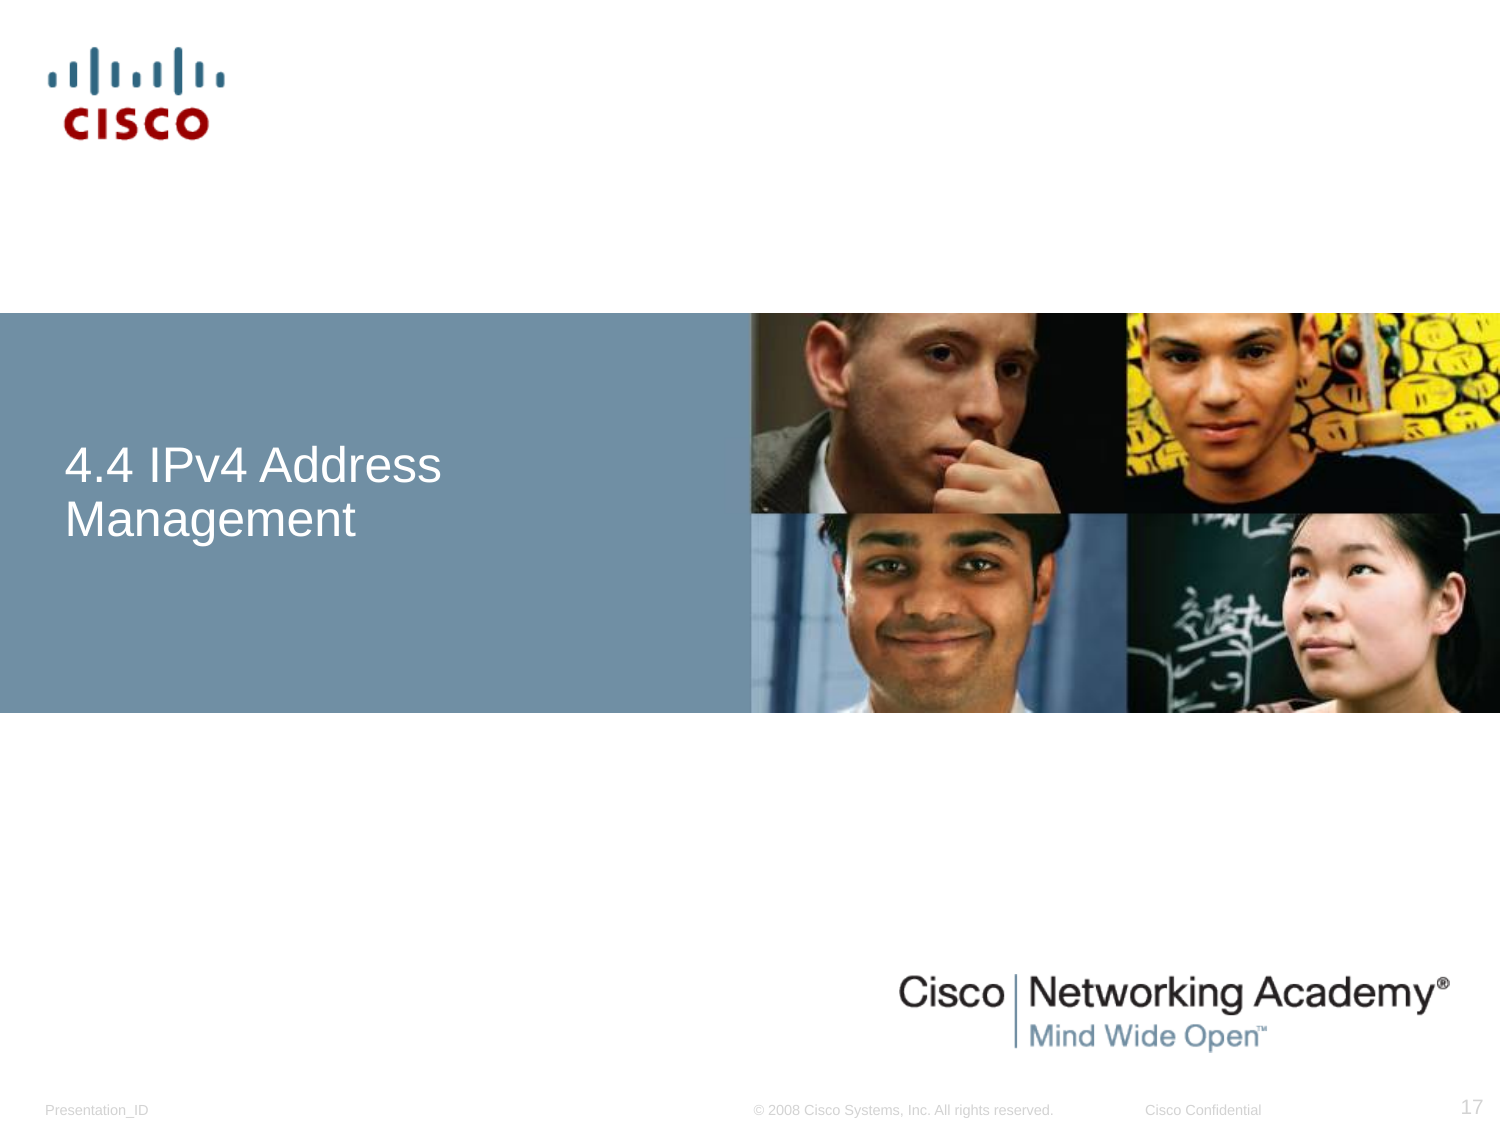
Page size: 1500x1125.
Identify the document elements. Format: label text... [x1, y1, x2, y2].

picture [0, 313, 1500, 713]
title 4.4 IPv4 Address Management [51, 371, 684, 615]
picture [40, 19, 233, 168]
picture [899, 974, 1450, 1053]
